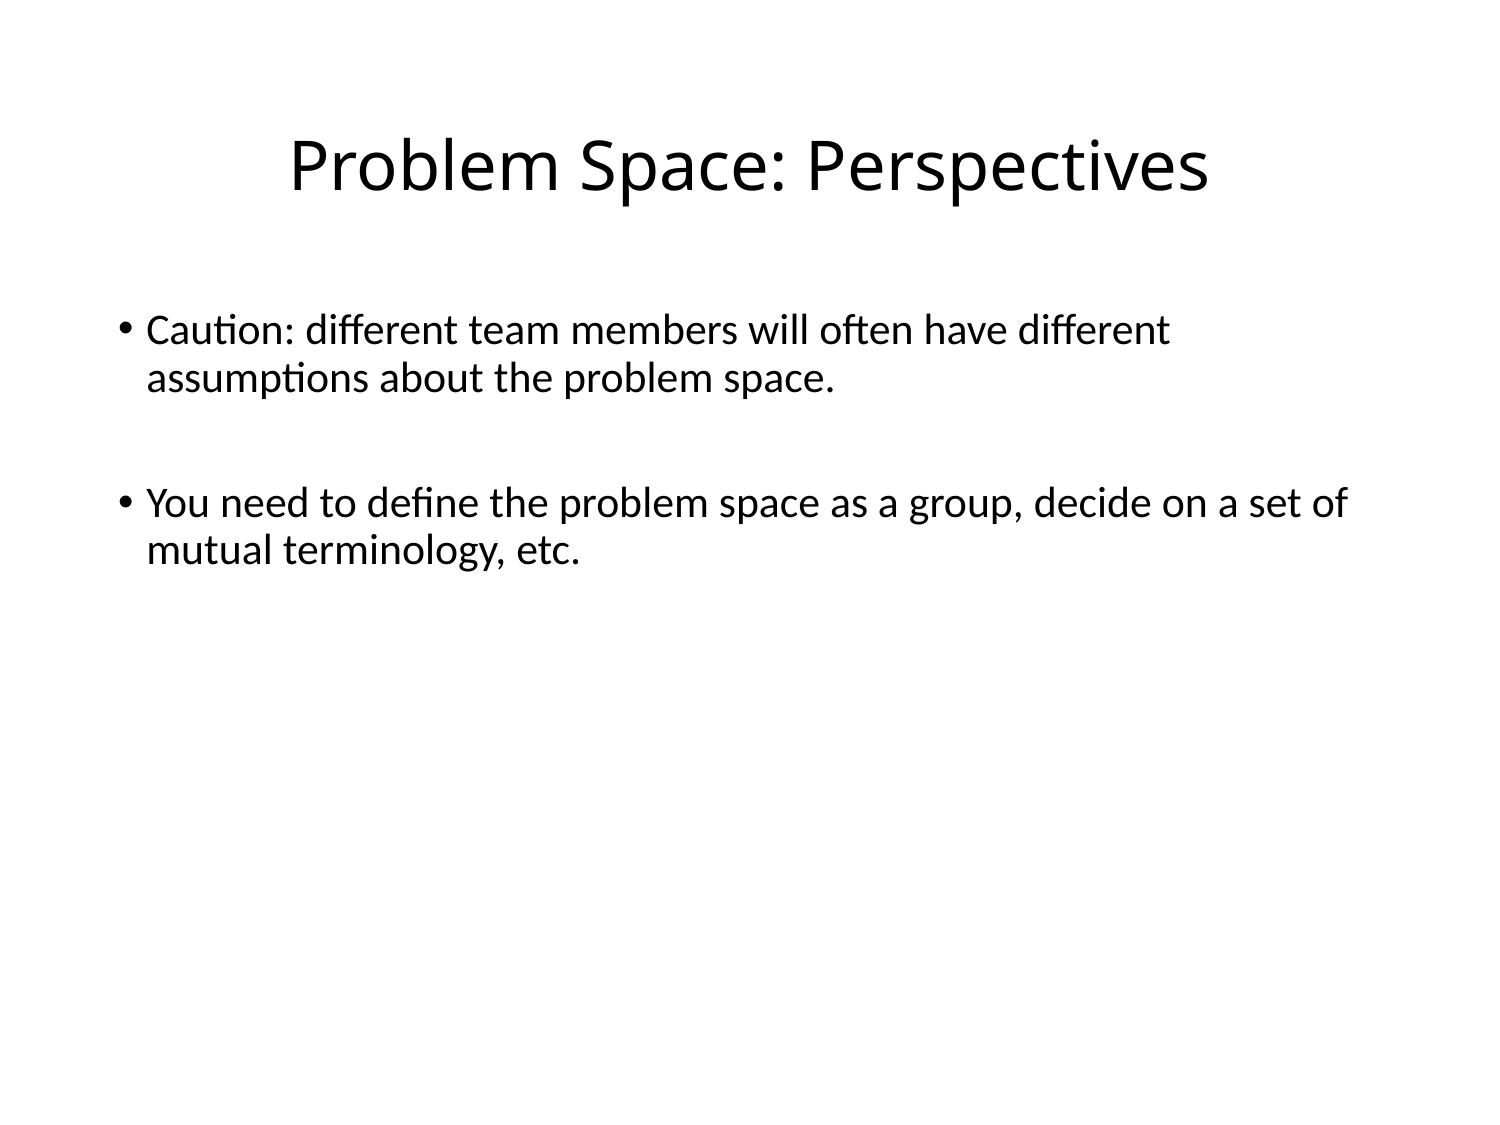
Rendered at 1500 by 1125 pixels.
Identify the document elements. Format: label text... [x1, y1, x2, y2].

title Problem Space: Perspectives [103, 59, 1397, 278]
list Caution: different team members will often have different assumptions about the problem space. You need to define the problem space as a group, decide on a set of mutual terminology, etc. [103, 299, 1397, 1014]
